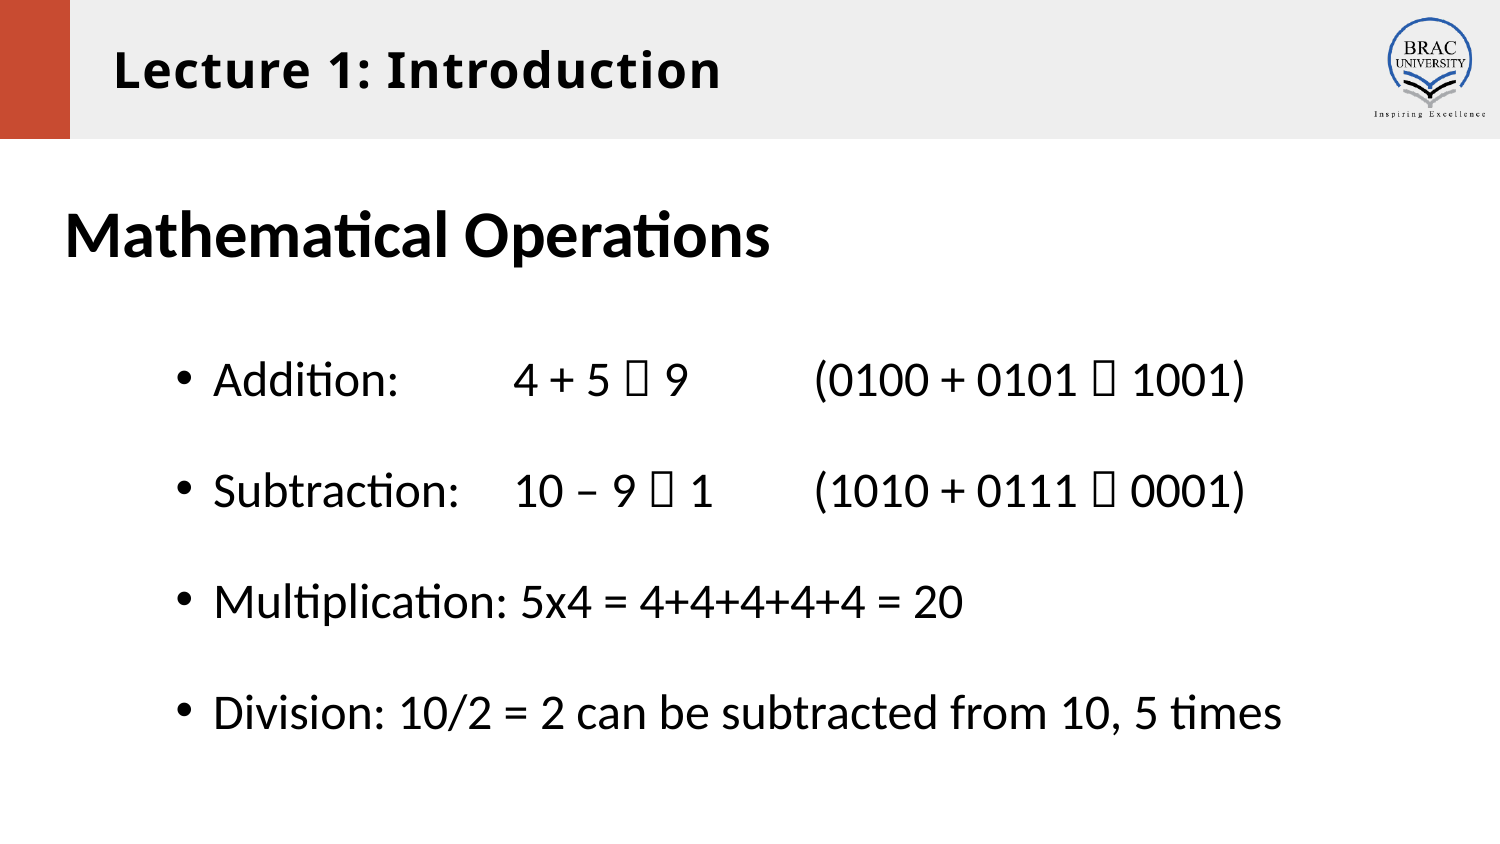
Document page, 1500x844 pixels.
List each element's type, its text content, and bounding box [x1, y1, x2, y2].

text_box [0, 0, 1500, 140]
text_box Mathematical Operations [49, 183, 1463, 279]
text_box Addition: 4 + 5  9 (0100 + 0101  1001) Subtraction: 10 – 9  1 (1010 + 0111  0001) Multiplication: 5x4 = 4+4+4+4+4 = 20 Division: 10/2 = 2 can be subtracted from 10, 5 times [160, 309, 1352, 832]
